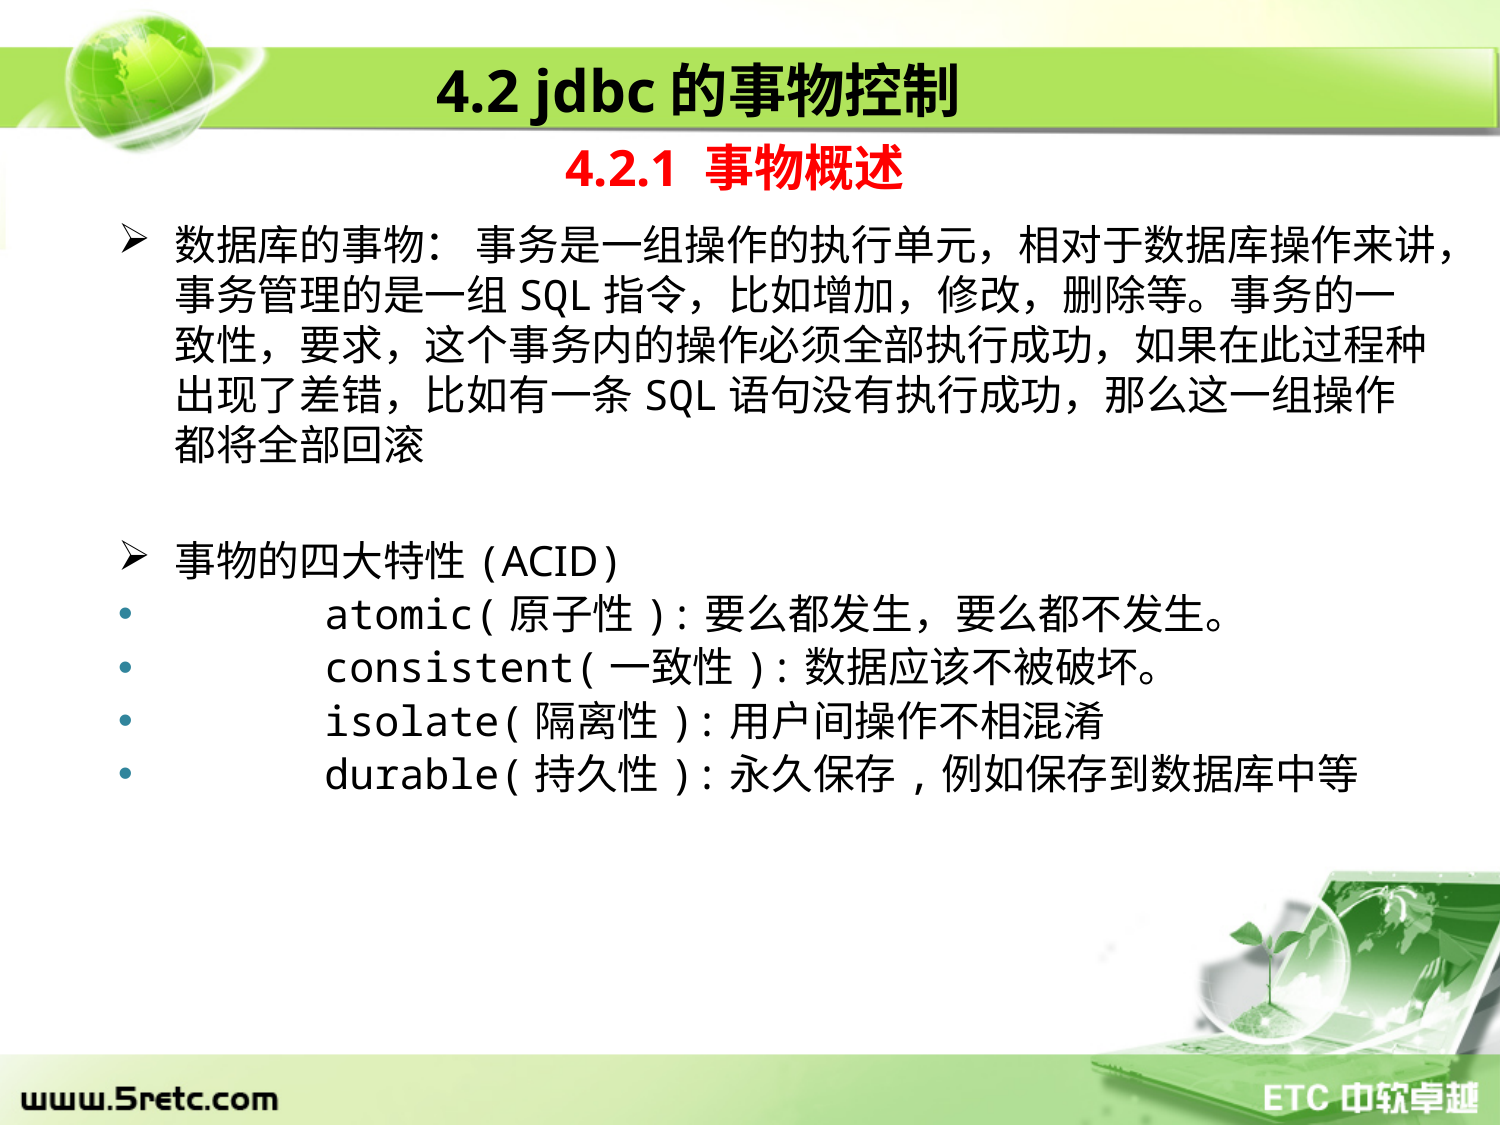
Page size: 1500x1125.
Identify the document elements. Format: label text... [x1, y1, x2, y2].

text_box 4.2.1 事物概述 [550, 128, 1418, 204]
text_box 4.2 jdbc的事物控制 [421, 46, 1430, 210]
picture [0, 0, 1500, 1125]
list 数据库的事物： 事务是一组操作的执行单元，相对于数据库操作来讲，事务管理的是一组SQL指令，比如增加，修改，删除等。事务的一致性，要求，这个事务内的操作必须全部执行成功，如果在此过程种出现了差错，比如有一条SQL语句没有执行成功，那么这一组操作都将全部回滚 事物的四大特性(ACID) atomic(原子性):要么都发生，要么都不发生。 consistent(一致性):数据应该不被破坏。 isolate(隔离性):用户间操作不相混淆 durable(持久性):永久保存,例如保存到数据库中等 [103, 210, 1454, 1020]
